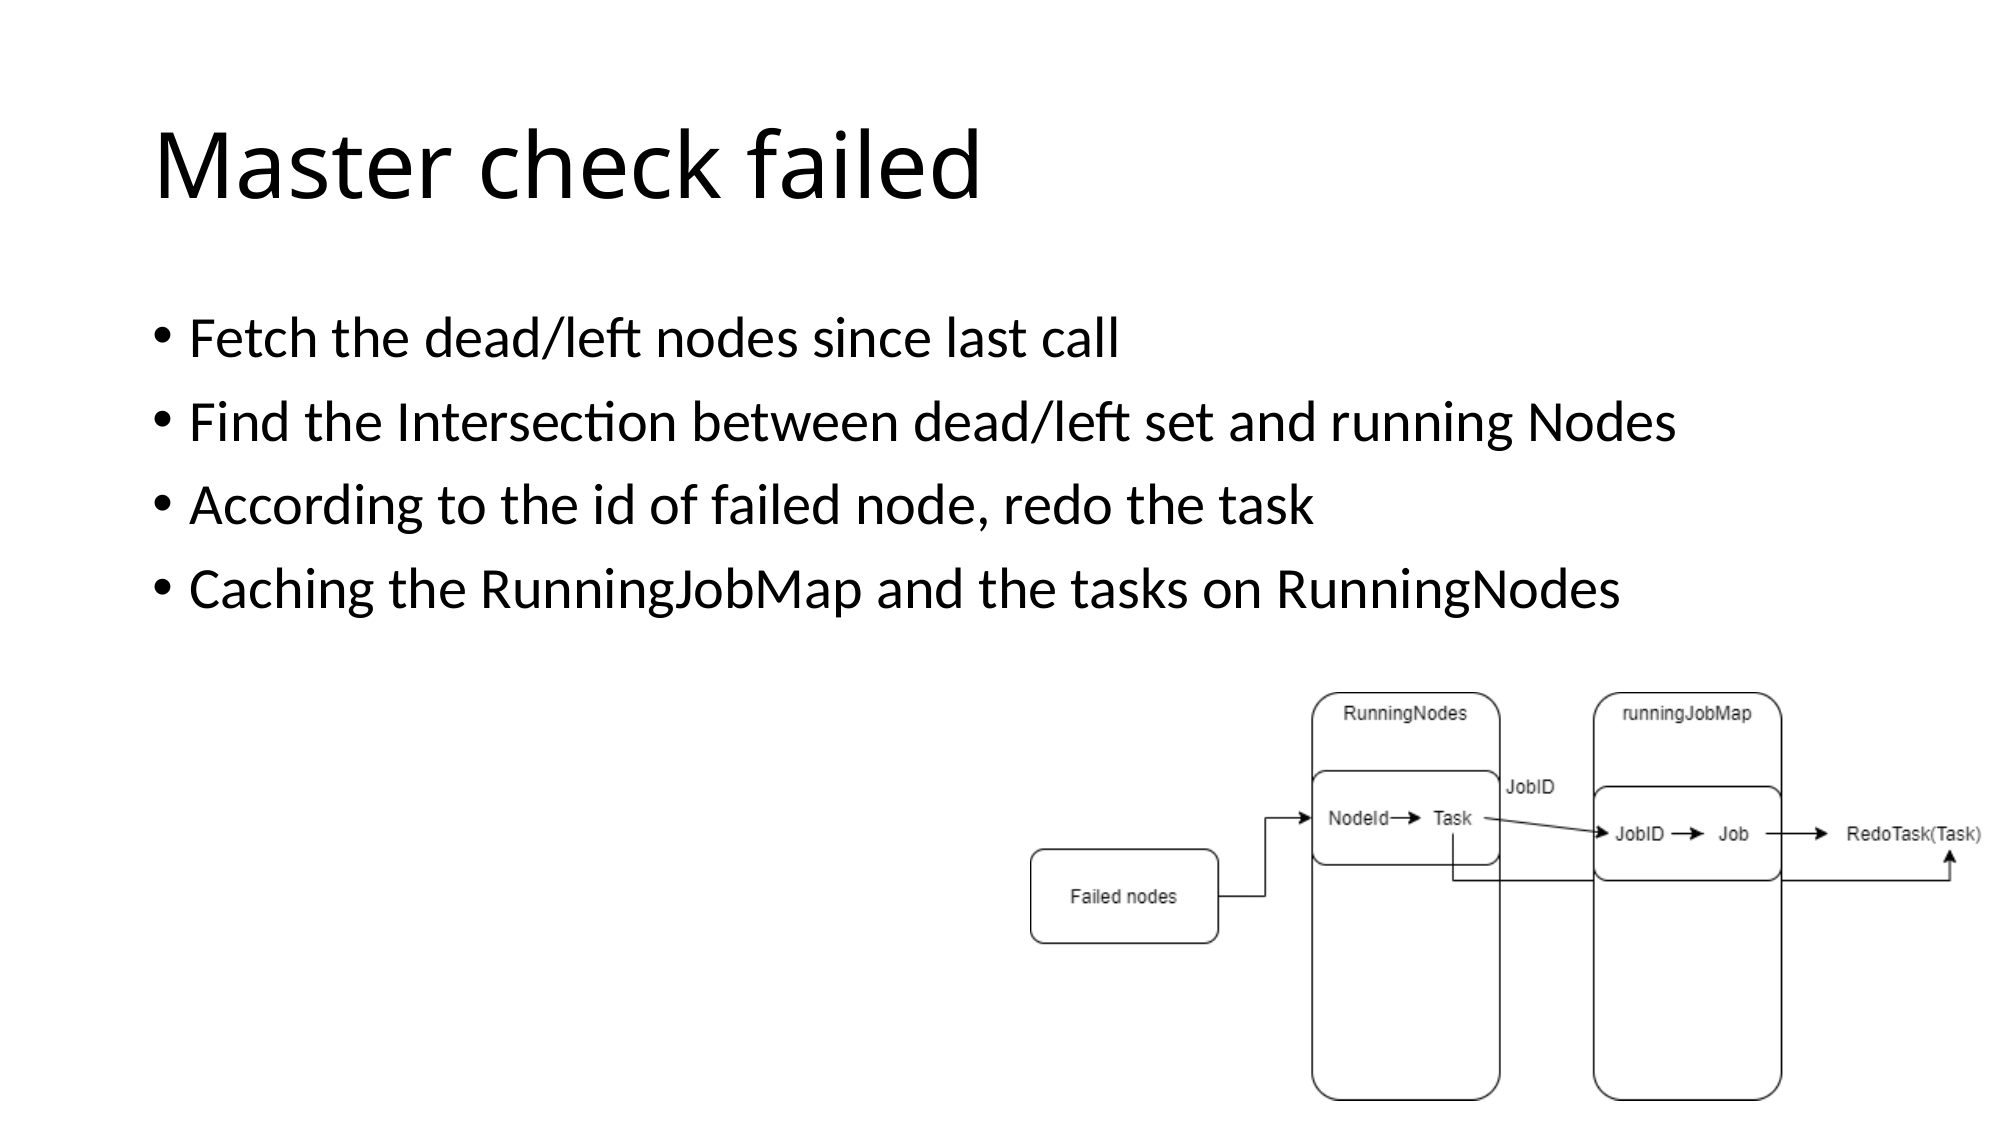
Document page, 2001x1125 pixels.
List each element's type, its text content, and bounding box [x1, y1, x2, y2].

list Fetch the dead/left nodes since last call Find the Intersection between dead/left set and running Nodes According to the id of failed node, redo the task Caching the RunningJobMap and the tasks on RunningNodes [137, 299, 1863, 1014]
picture [1030, 692, 1986, 1101]
title Master check failed [137, 59, 1863, 278]
